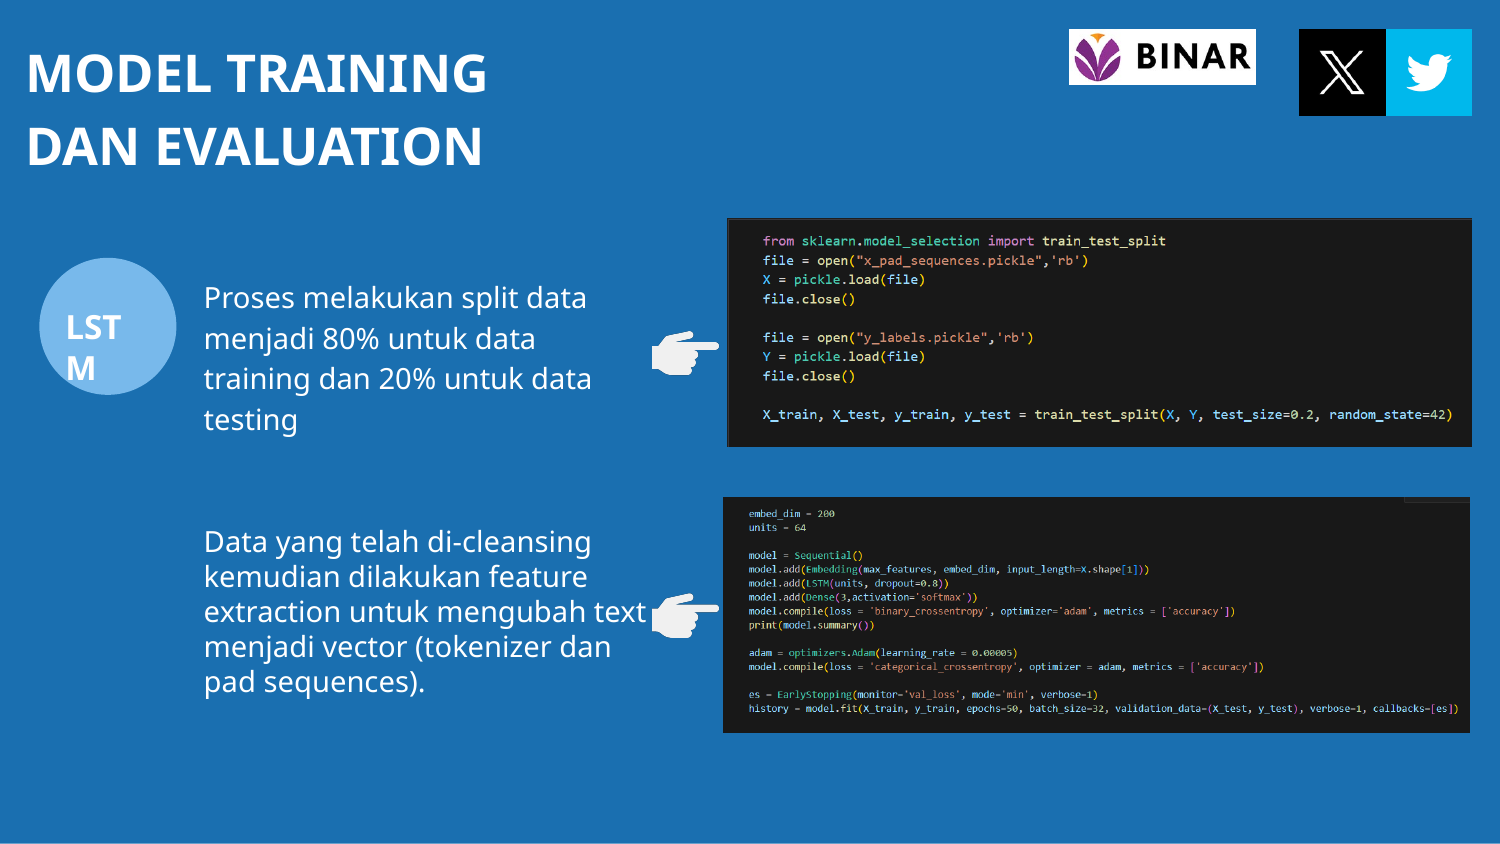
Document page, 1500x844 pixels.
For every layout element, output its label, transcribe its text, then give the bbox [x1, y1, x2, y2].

picture [1298, 29, 1385, 116]
title MODEL TRAINING DAN EVALUATION [23, 29, 558, 176]
text_box LSTM [63, 305, 153, 387]
picture [647, 314, 724, 391]
text_box Proses melakukan split data menjadi 80% untuk data training dan 20% untuk data testing [201, 273, 648, 437]
picture [1069, 29, 1256, 85]
text_box Data yang telah di-cleansing kemudian dilakukan feature extraction untuk mengubah text menjadi vector (tokenizer dan pad sequences). [201, 518, 648, 699]
text_box [39, 257, 177, 379]
picture [647, 497, 1470, 734]
text_box [76, 387, 140, 395]
picture [727, 218, 1472, 447]
picture [1409, 55, 1449, 91]
